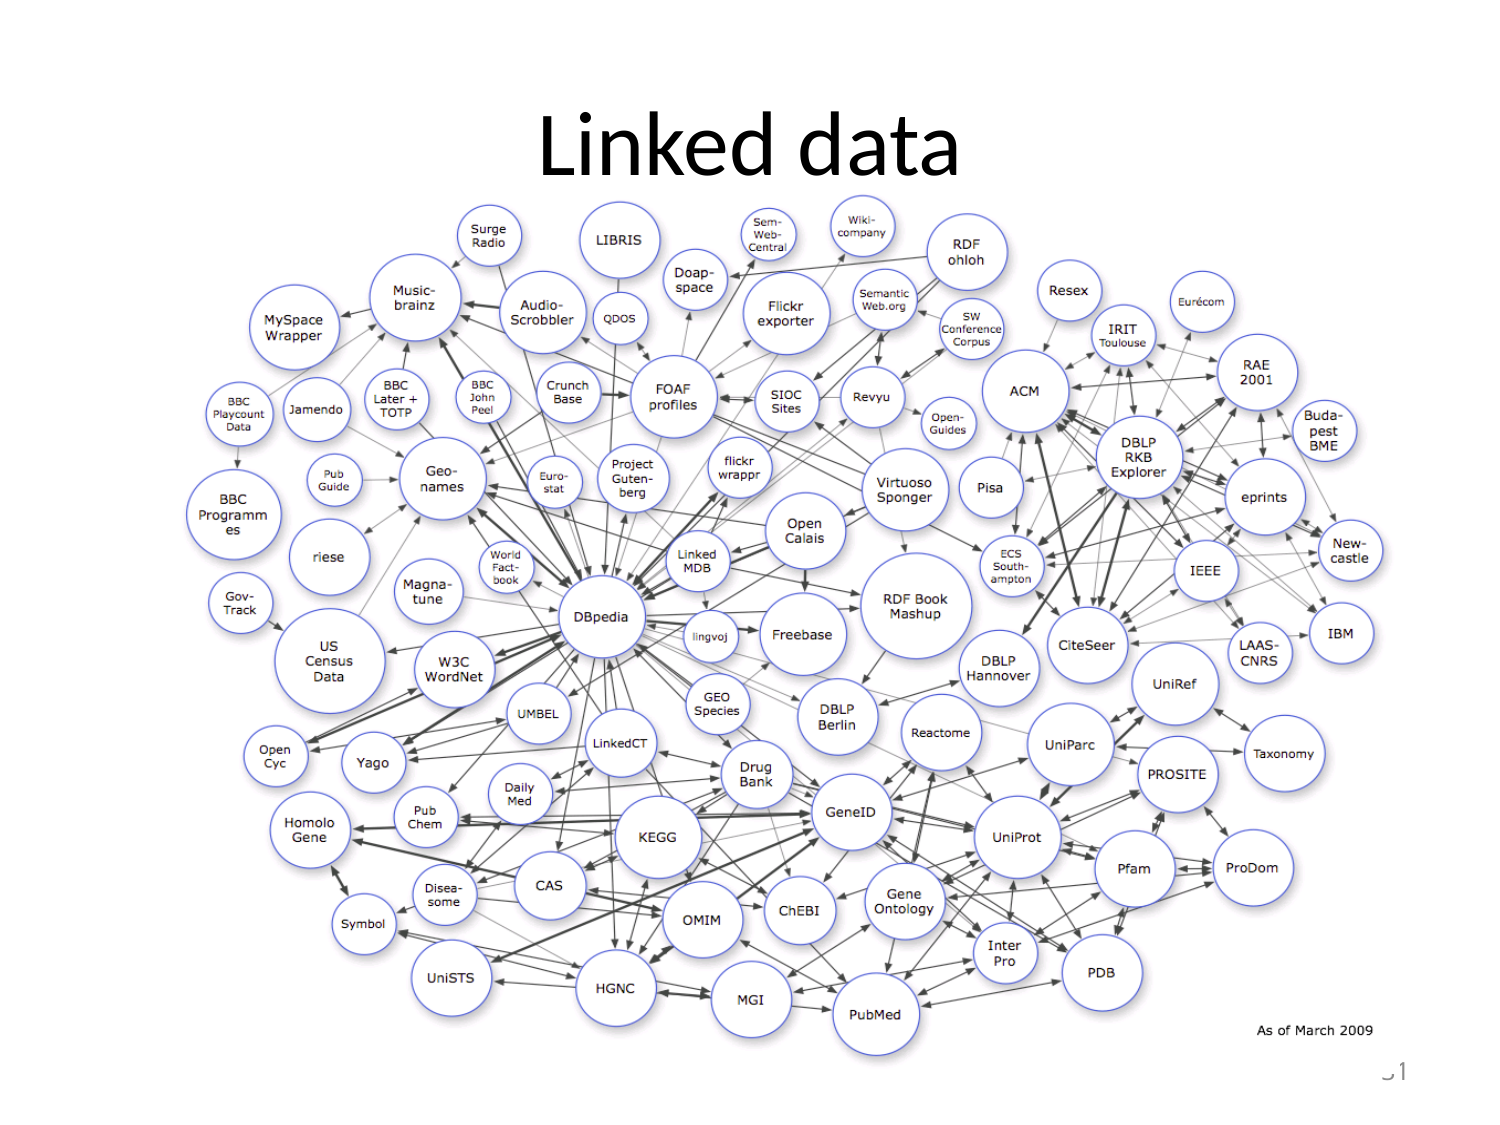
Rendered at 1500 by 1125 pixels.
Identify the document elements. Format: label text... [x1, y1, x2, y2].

slide_number 31 [1074, 1042, 1425, 1103]
title Linked data [75, 45, 1425, 233]
picture [174, 187, 1401, 1074]
